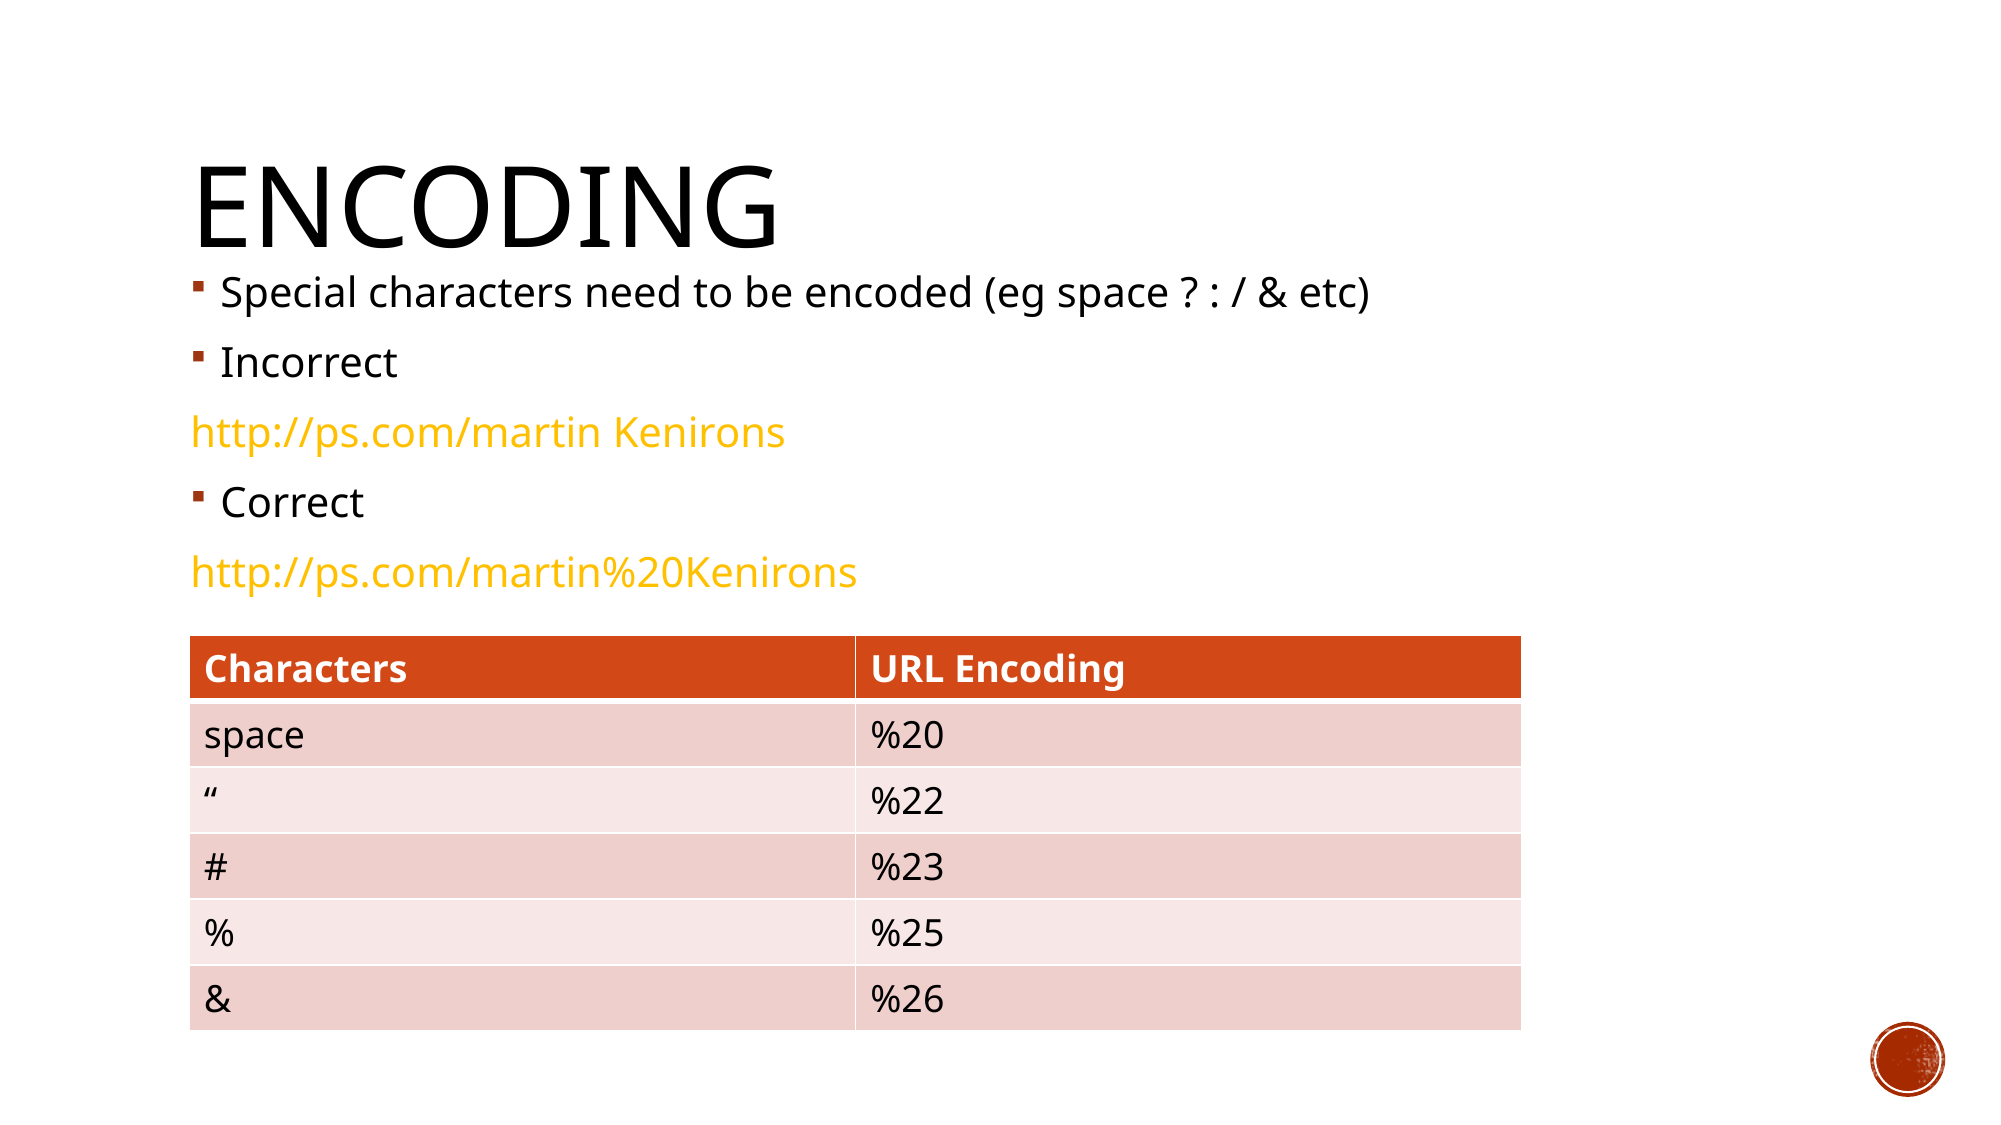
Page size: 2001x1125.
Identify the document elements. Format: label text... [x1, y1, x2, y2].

table_cell “ [190, 768, 855, 832]
table_cell %26 [856, 966, 1521, 1030]
table_cell & [190, 966, 855, 1030]
list Special characters need to be encoded (eg space ? : / & etc) Incorrect http://ps.com/martin Kenirons Correct http://ps.com/martin%20Kenirons [175, 264, 1826, 929]
title Encoding [175, 79, 1826, 264]
table_cell %22 [856, 768, 1521, 832]
table_cell % [190, 900, 855, 964]
table_cell %25 [856, 900, 1521, 964]
table_cell %23 [856, 834, 1521, 898]
table_cell # [190, 834, 855, 898]
table_cell space [190, 704, 855, 766]
table_header Characters [190, 636, 855, 698]
table_cell %20 [856, 704, 1521, 766]
table_header URL Encoding [856, 636, 1521, 698]
